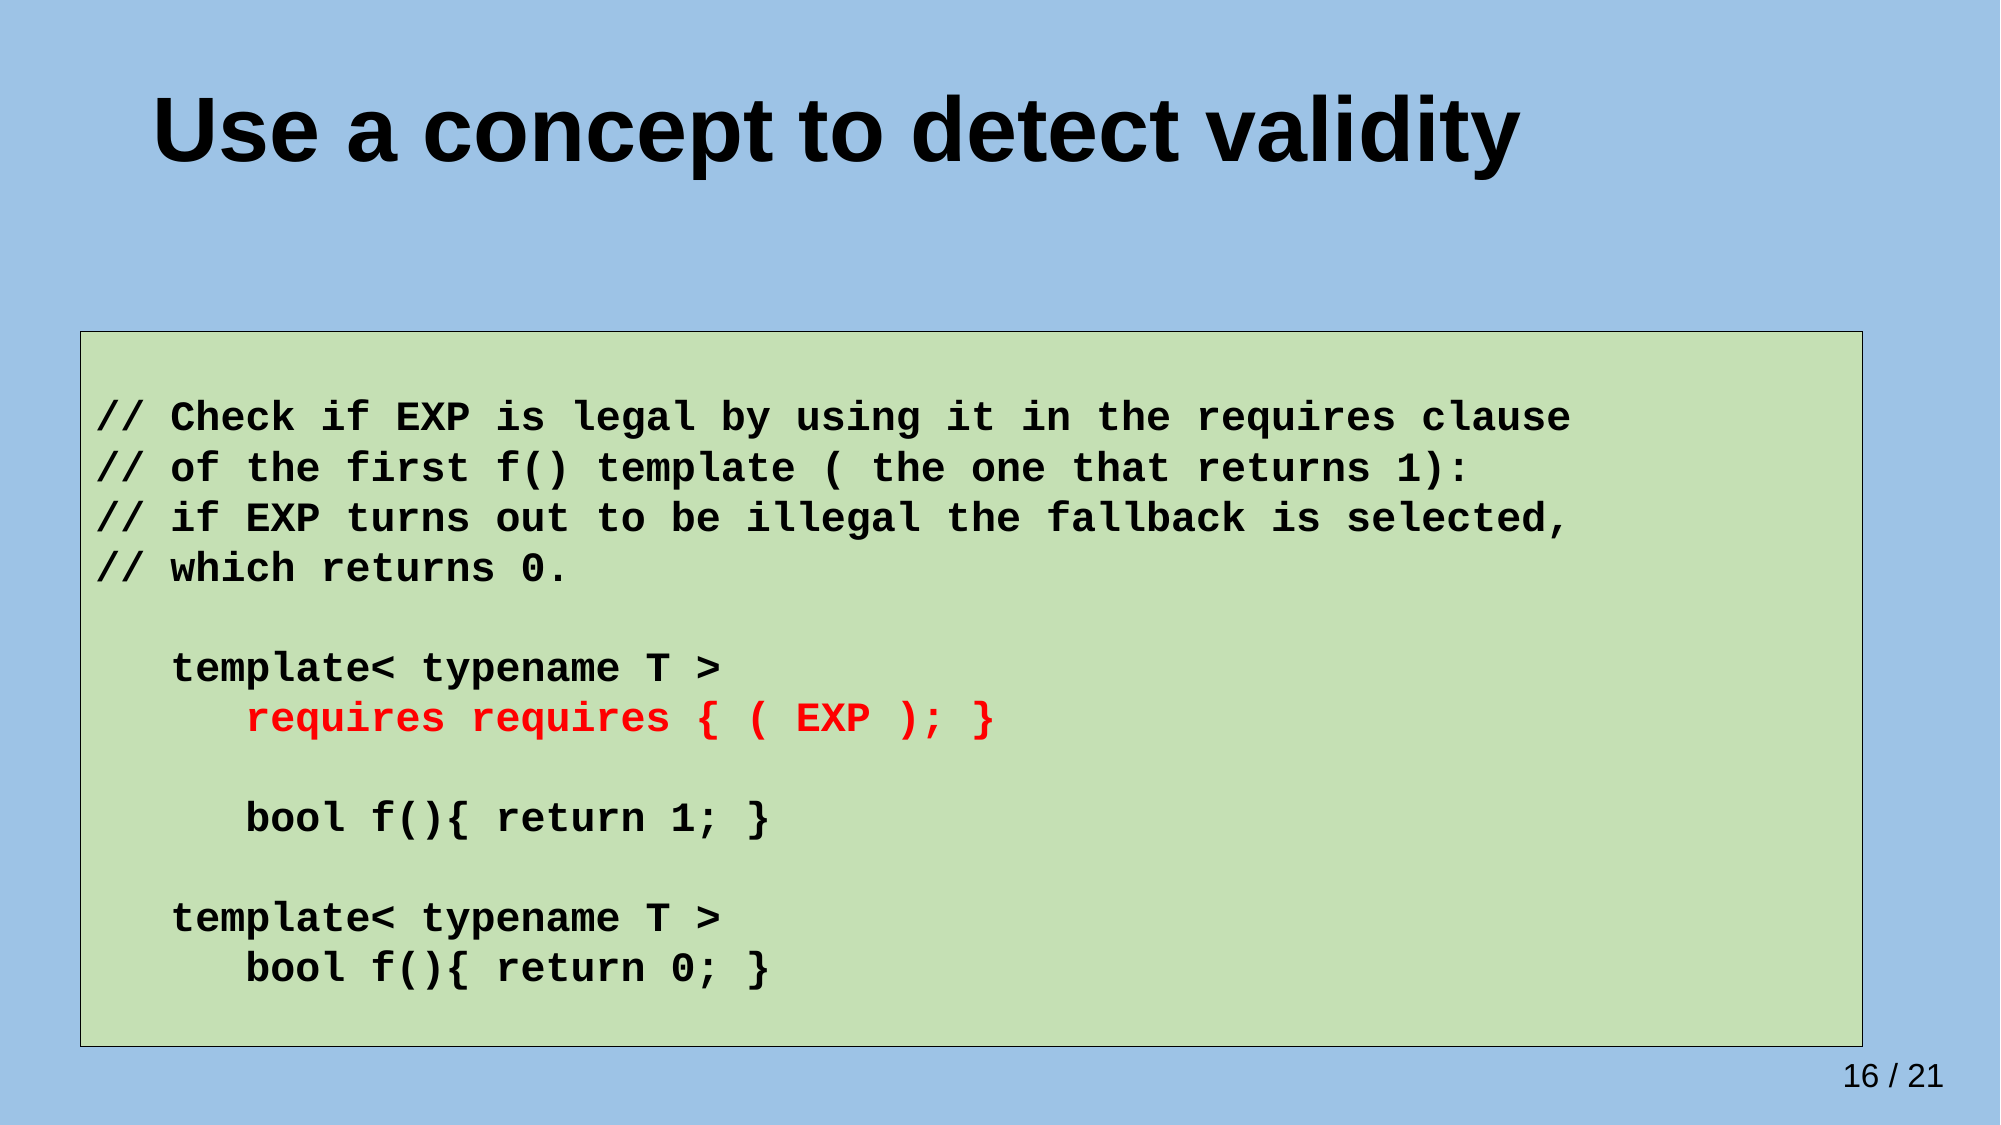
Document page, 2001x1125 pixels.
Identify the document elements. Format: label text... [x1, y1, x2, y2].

text_box // Check if EXP is legal by using it in the requires clause // of the first f() template ( the one that returns 1): // if EXP turns out to be illegal the fallback is selected, // which returns 0. template< typename T > requires requires { ( EXP ); } bool f(){ return 1; } template< typename T > bool f(){ return 0; } [80, 331, 1863, 1047]
title Use a concept to detect validity [137, 22, 1863, 241]
